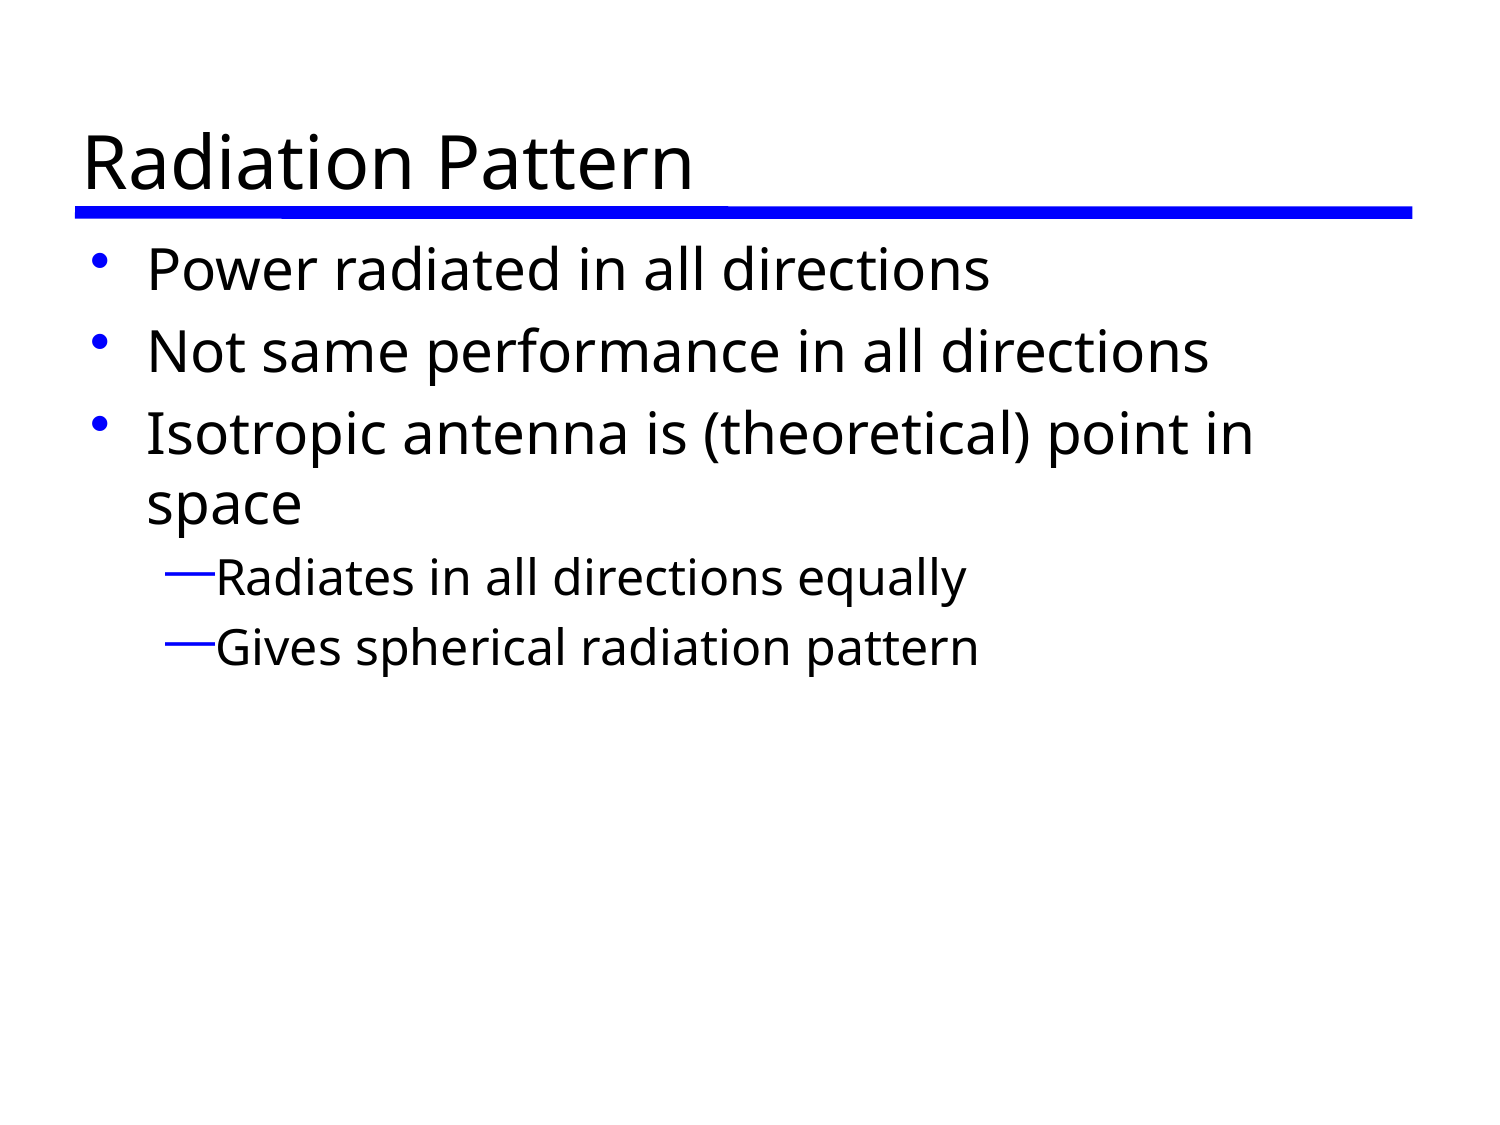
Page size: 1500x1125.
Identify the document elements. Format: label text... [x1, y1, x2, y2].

list Power radiated in all directions Not same performance in all directions Isotropic antenna is (theoretical) point in space Radiates in all directions equally Gives spherical radiation pattern [74, 224, 1417, 994]
title Radiation Pattern [66, 24, 1413, 213]
